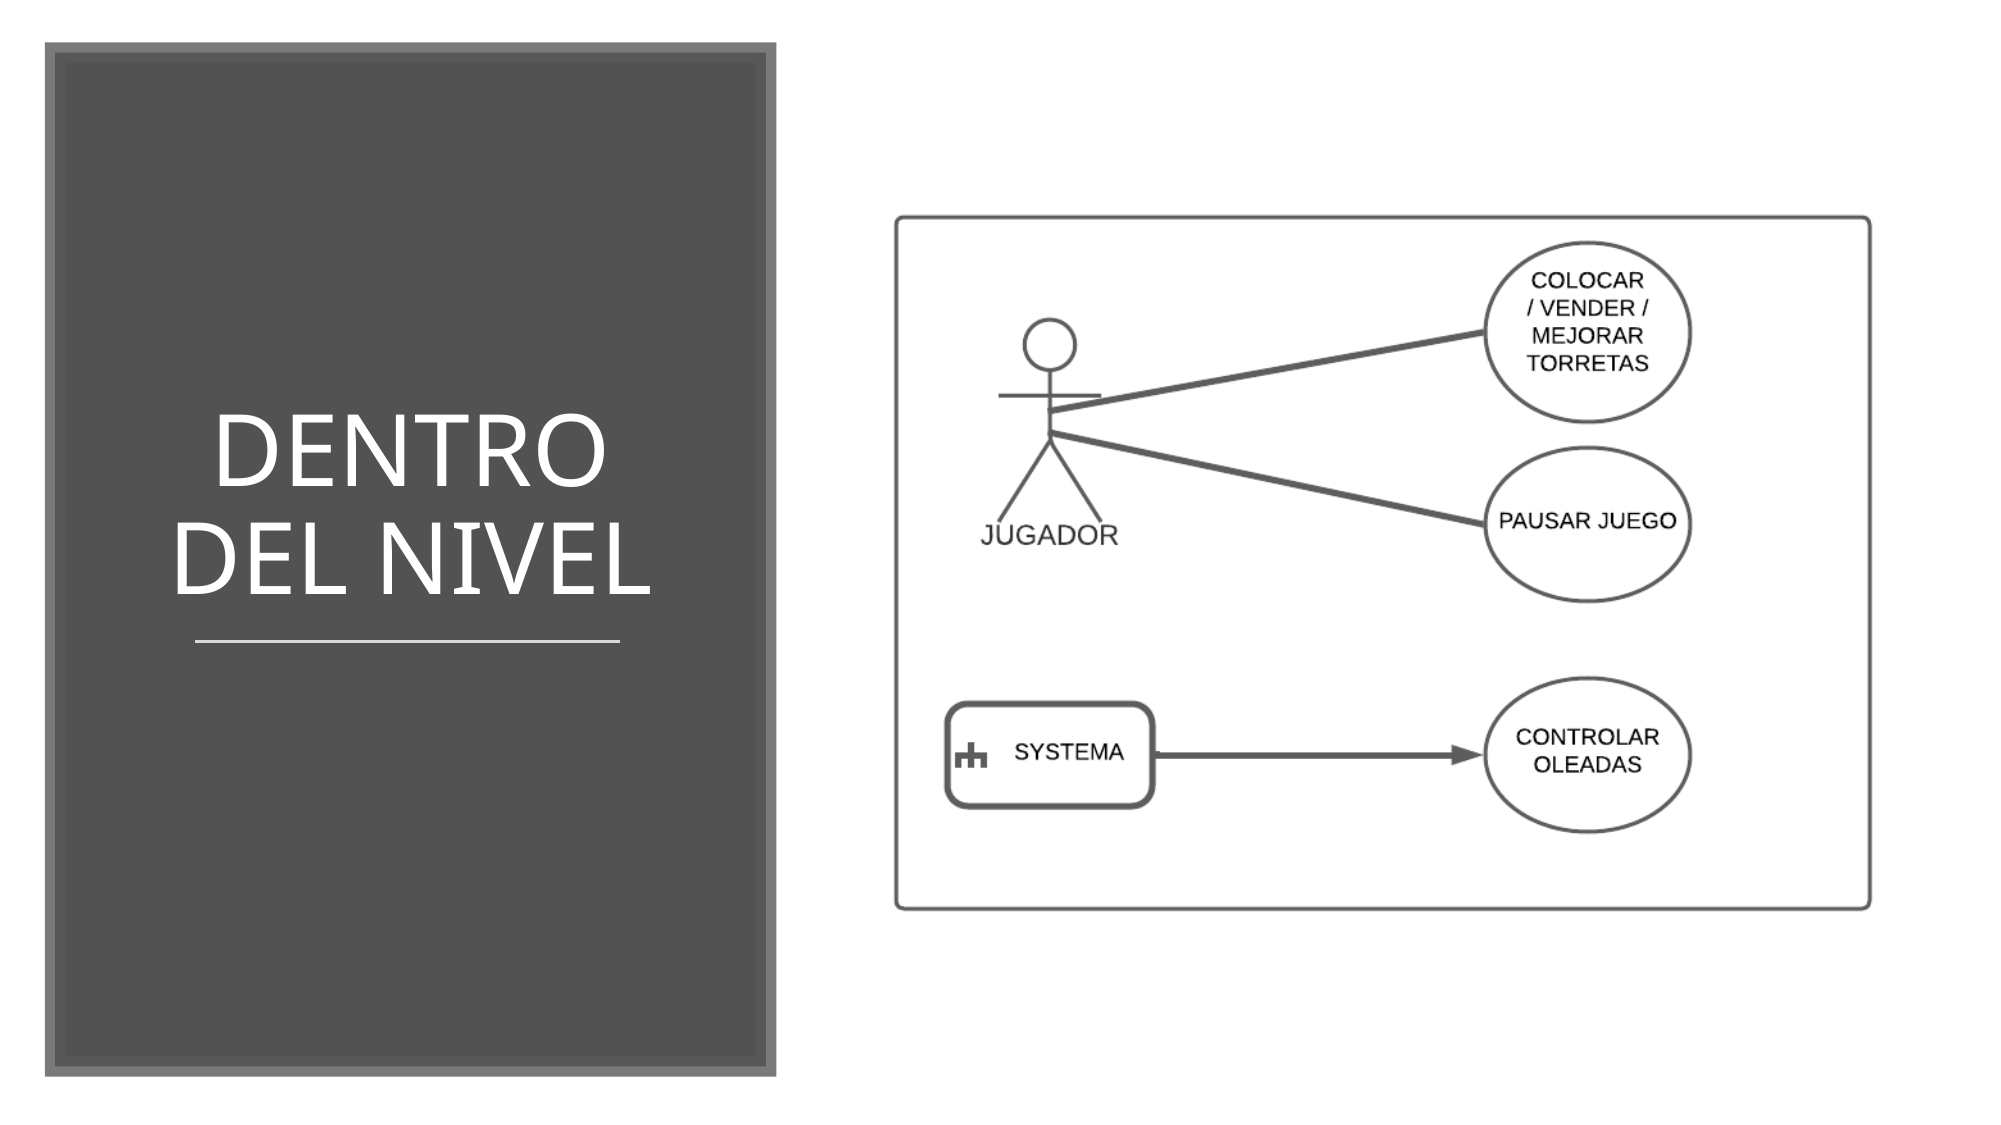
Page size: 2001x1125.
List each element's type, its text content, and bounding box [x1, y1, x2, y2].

text_box [54, 52, 767, 1067]
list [845, 166, 1921, 960]
title DENTRO DEL NIVEL [110, 149, 711, 624]
